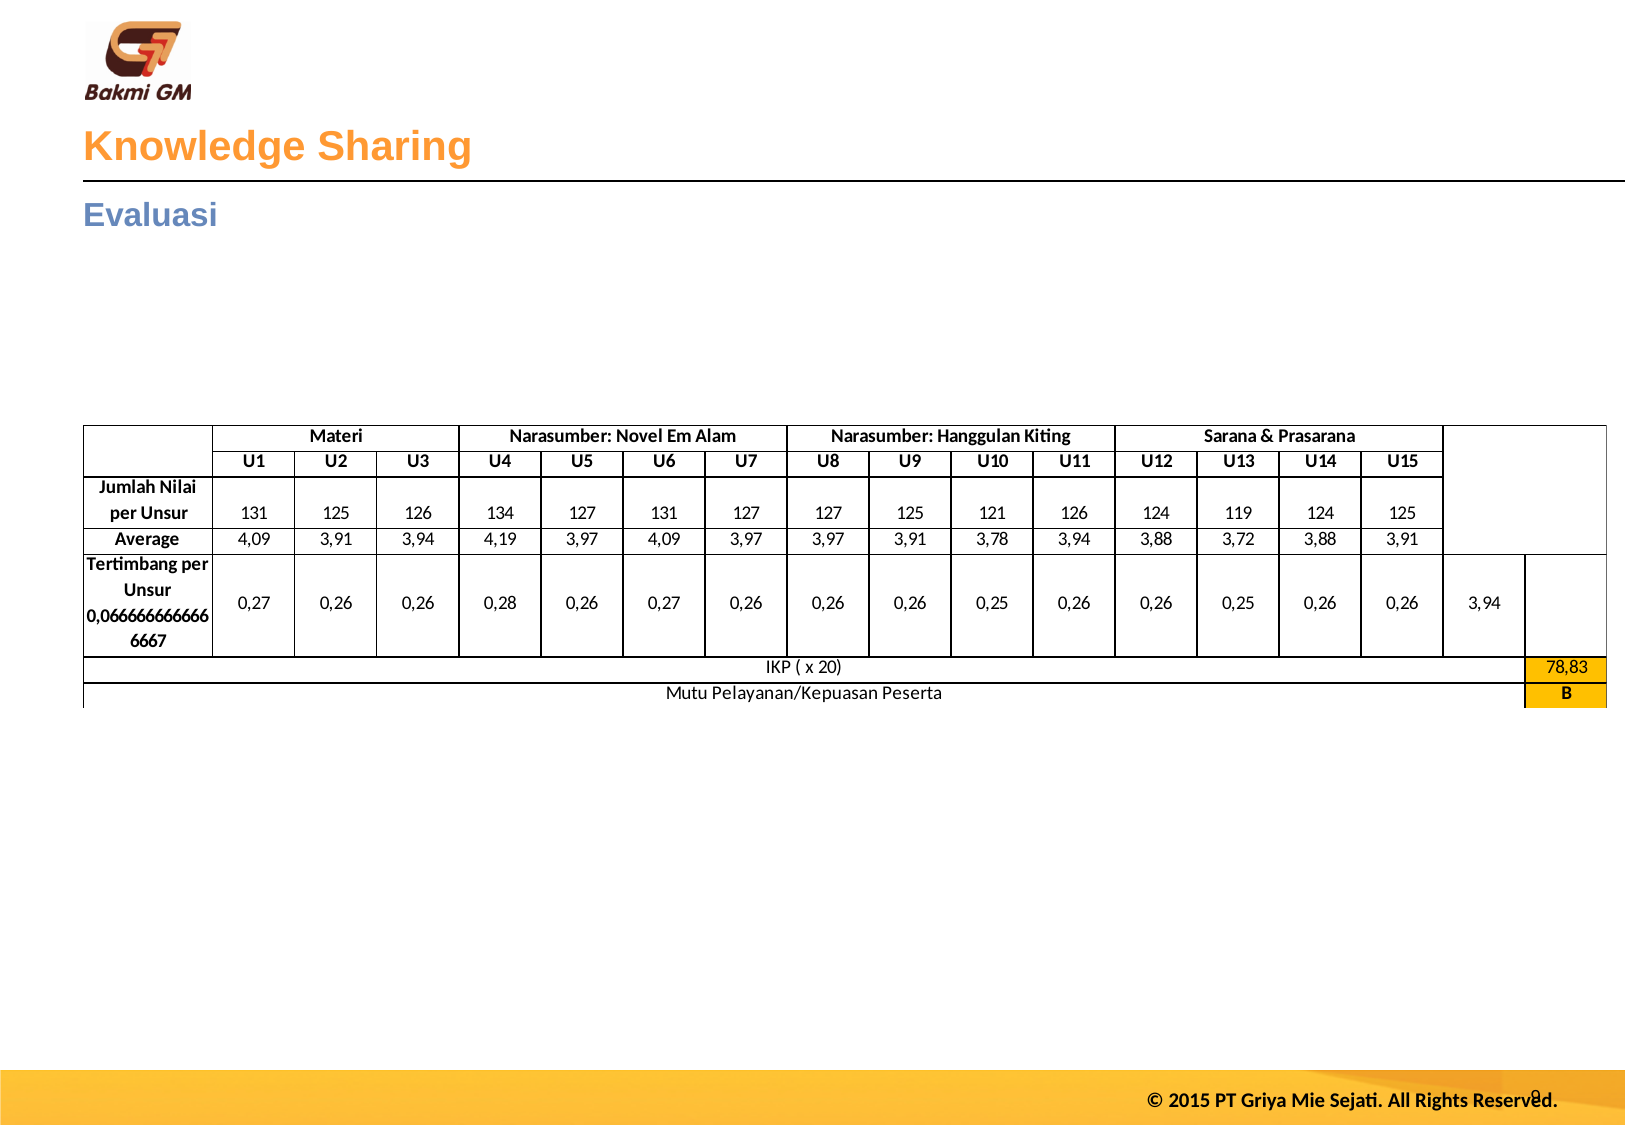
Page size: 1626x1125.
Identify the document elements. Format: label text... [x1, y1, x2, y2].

picture [85, 20, 191, 67]
picture [82, 424, 1608, 710]
picture [0, 1070, 1625, 1125]
title Knowledge Sharing [82, 67, 1542, 182]
list Evaluasi [83, 182, 1542, 270]
